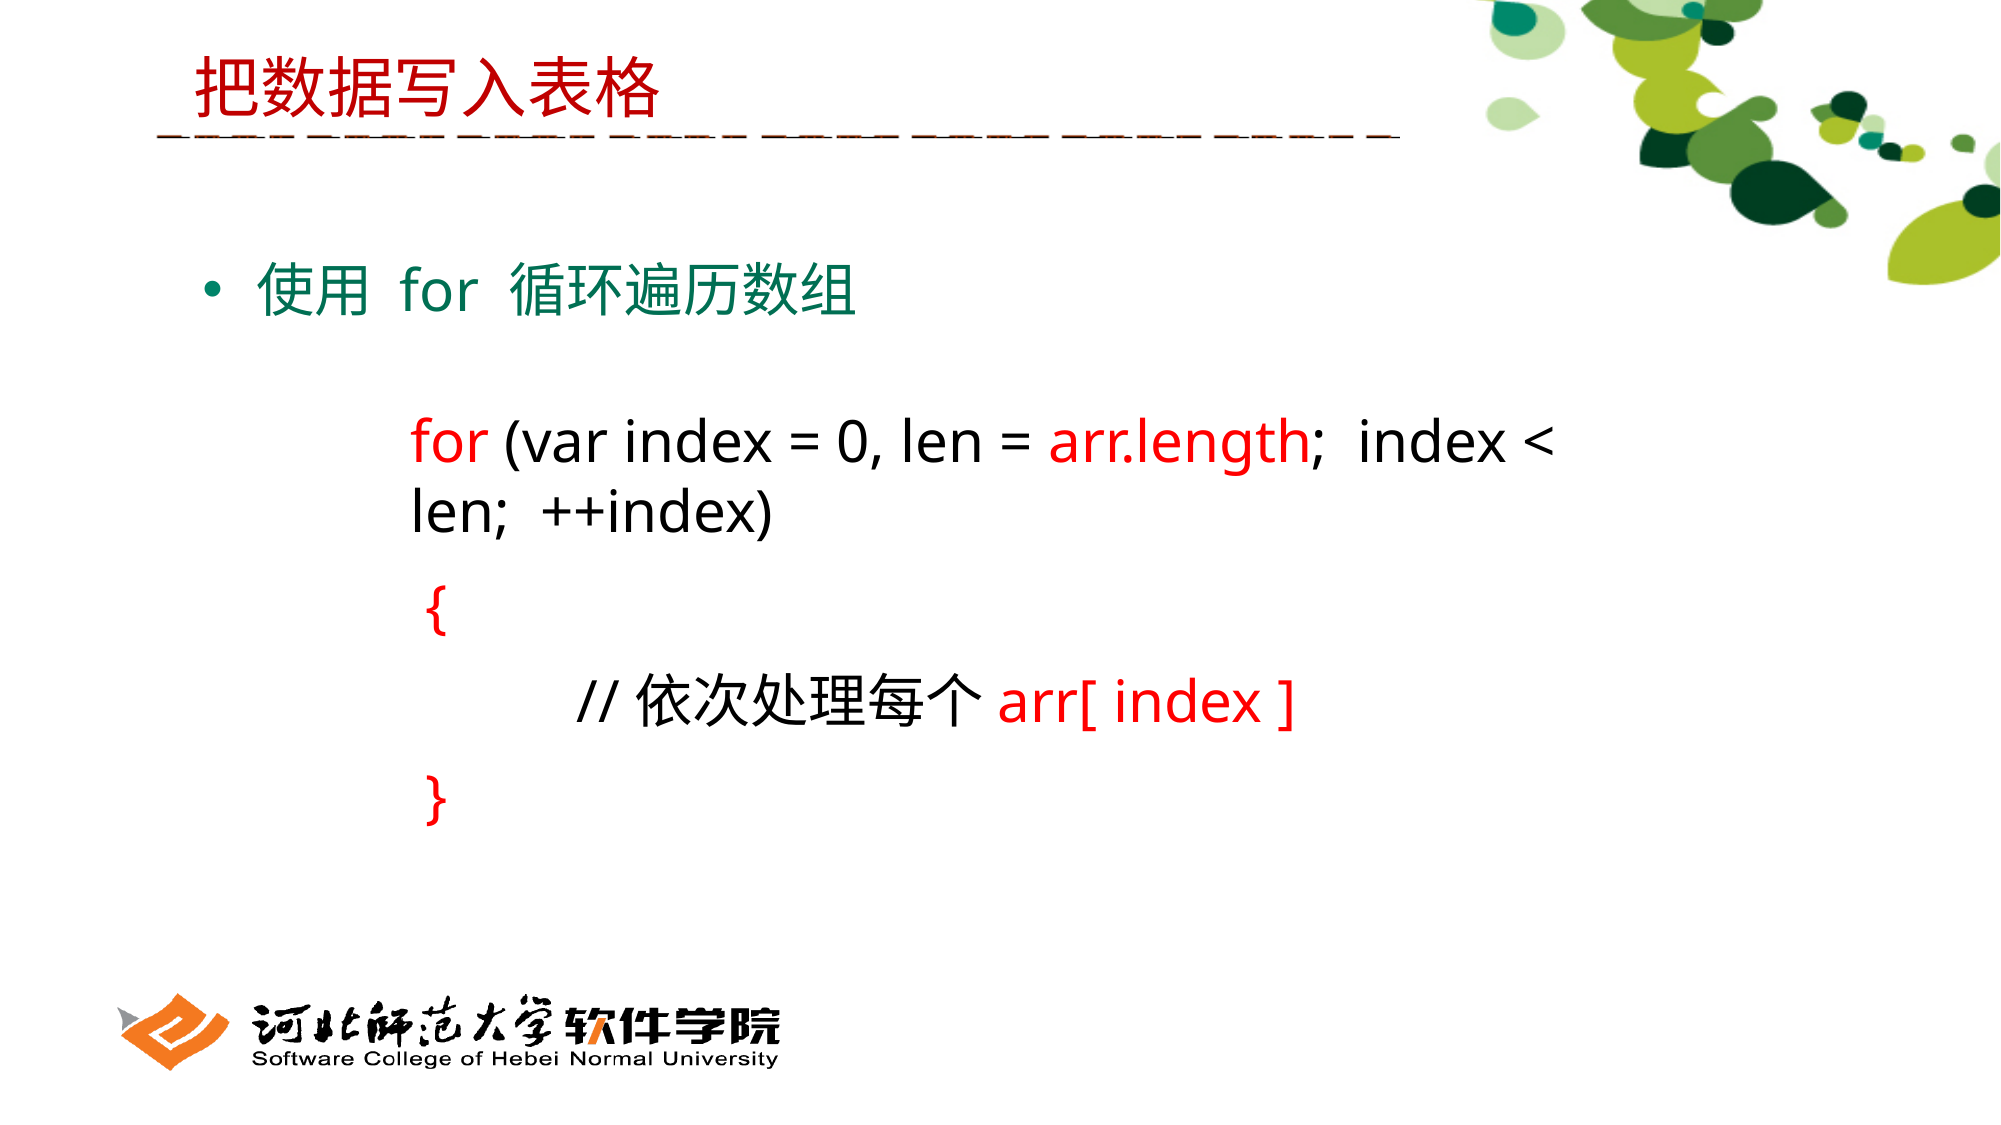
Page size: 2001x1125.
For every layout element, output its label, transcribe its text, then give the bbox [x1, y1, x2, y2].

text_box for (var index = 0, len = arr.length; index < len; ++index) { //依次处理每个arr[ index ] } [395, 397, 1573, 837]
picture [0, 0, 2001, 1125]
list 把数据写入表格 [178, 38, 1523, 120]
list 使用 for 循环遍历数组 [187, 210, 1782, 973]
